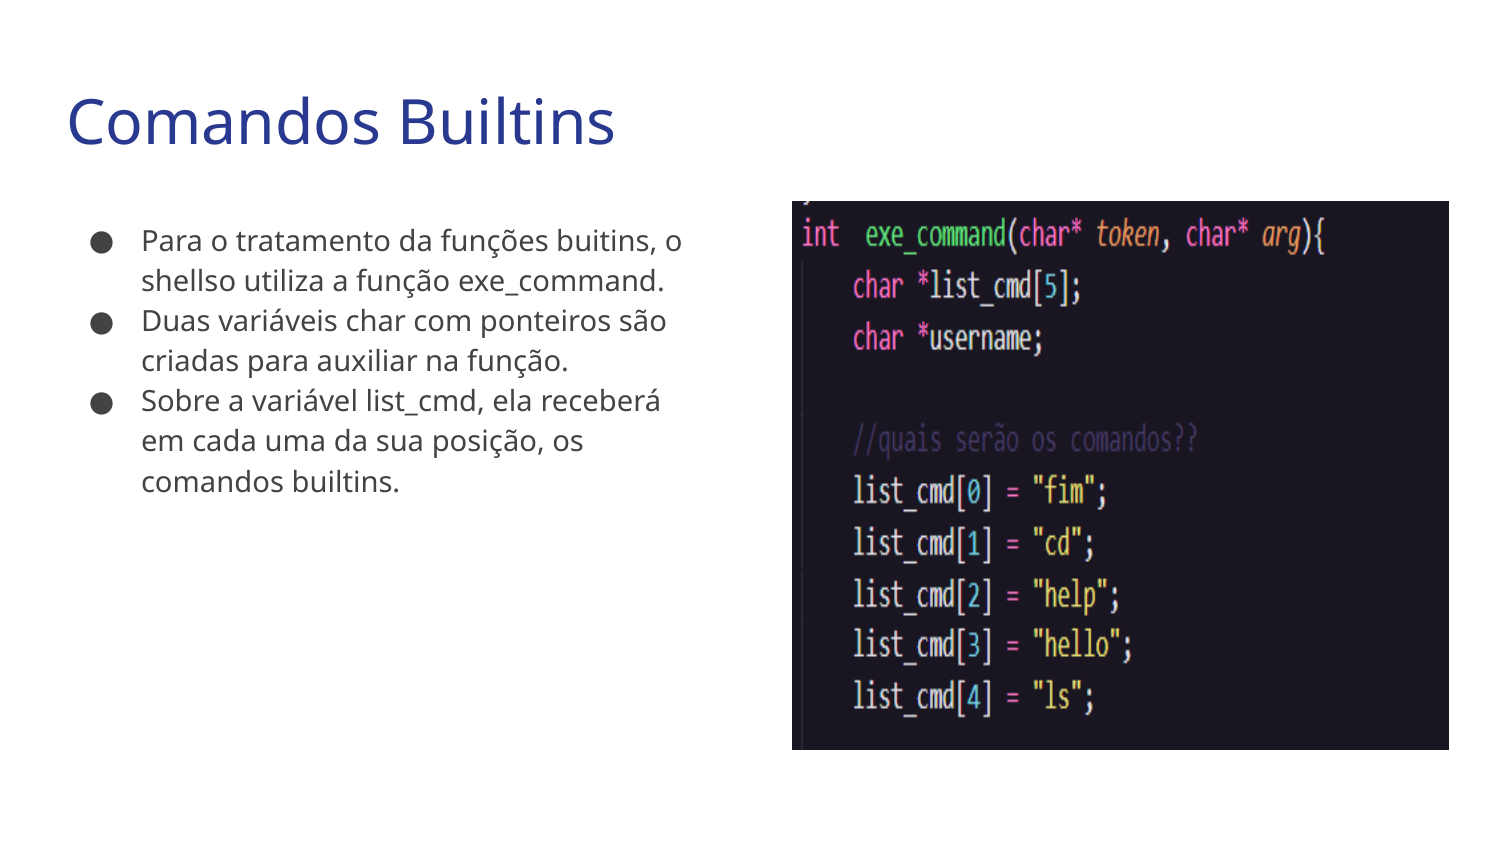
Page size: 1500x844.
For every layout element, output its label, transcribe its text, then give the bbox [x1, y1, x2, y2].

picture [792, 201, 1450, 750]
list Para o tratamento da funções buitins, o shellso utiliza a função exe_command. Duas variáveis char com ponteiros são criadas para auxiliar na função. Sobre a variável list_cmd, ela receberá em cada uma da sua posição, os comandos builtins. [51, 201, 708, 750]
title Comandos Builtins [51, 67, 1449, 167]
